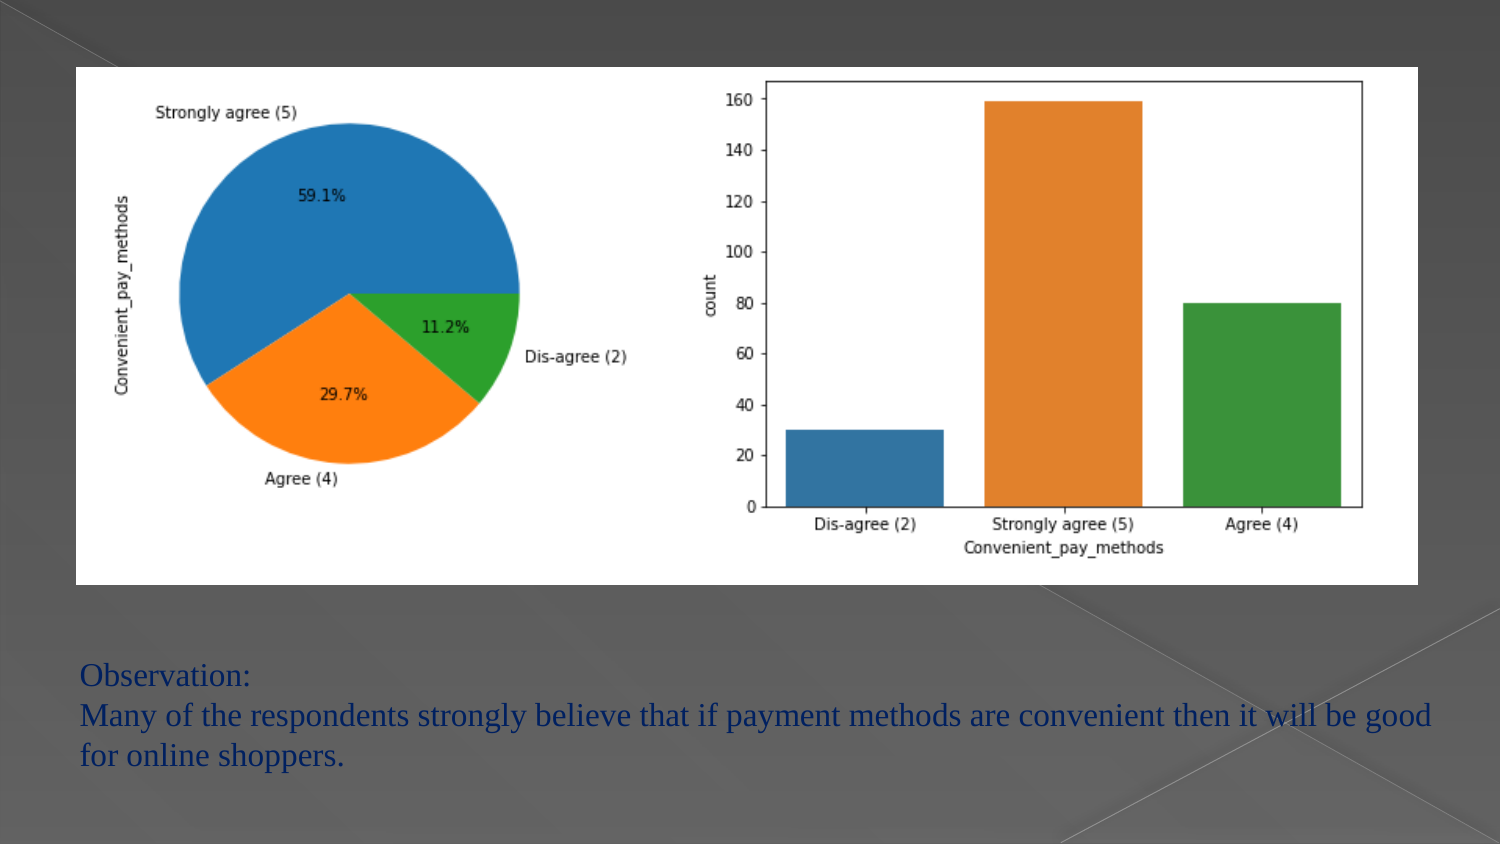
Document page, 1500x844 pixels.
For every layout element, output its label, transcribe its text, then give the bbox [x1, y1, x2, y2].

text_box Observation: Many of the respondents strongly believe that if payment methods are convenient then it will be good for online shoppers. [64, 646, 1459, 781]
picture [76, 67, 1418, 585]
